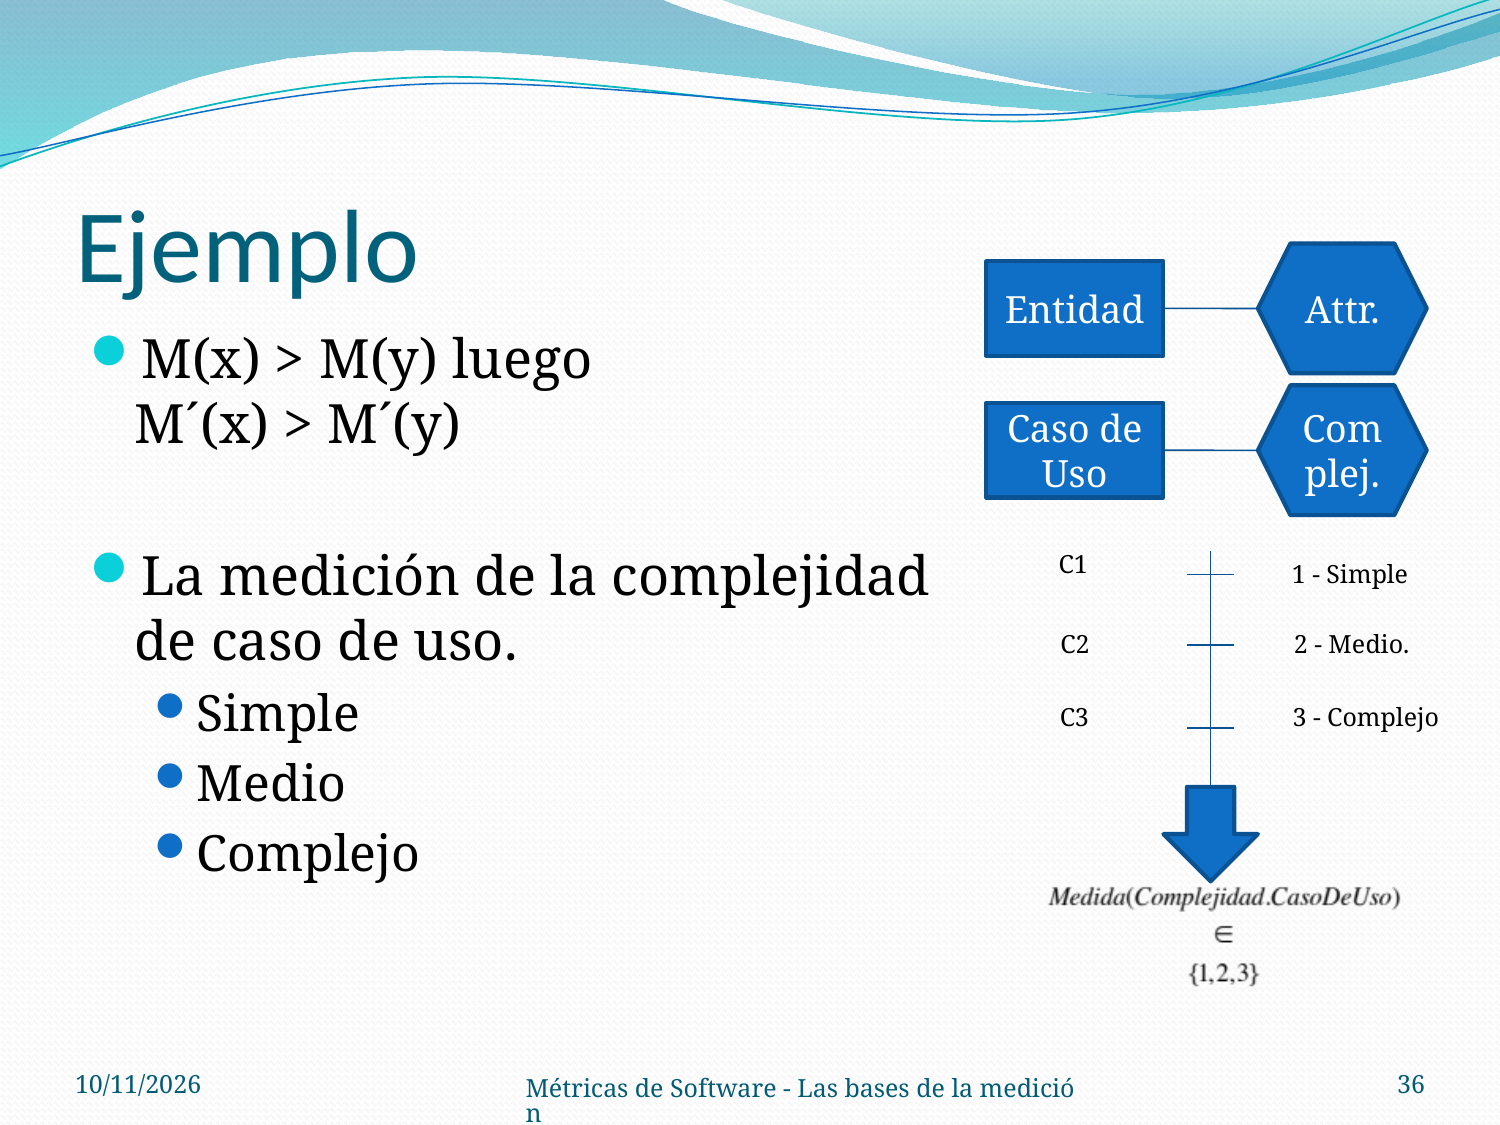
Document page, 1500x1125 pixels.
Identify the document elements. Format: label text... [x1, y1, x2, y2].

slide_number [75, 1042, 425, 1103]
text_box C3 [1045, 694, 1104, 739]
footer Métricas de Software - Las bases de la medición [525, 1046, 1076, 1107]
text_box 3 - Complejo [1278, 694, 1455, 739]
text_box Attr. [1256, 241, 1429, 376]
text_box [1161, 784, 1260, 881]
text_box Caso de Uso [984, 401, 1165, 500]
text_box Complej. [1256, 383, 1429, 518]
text_box C1 [1043, 540, 1103, 586]
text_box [1045, 881, 1402, 990]
text_box 1 - Simple [1277, 550, 1424, 596]
list M(x) > M(y) luego M´(x) > M´(y) La medición de la complejidad de caso de uso. Simple Medio Complejo [75, 317, 951, 1038]
slide_number 36 [1299, 1042, 1425, 1103]
text_box 2 - Medio. [1279, 621, 1425, 667]
text_box Entidad [984, 259, 1165, 358]
title Ejemplo [75, 115, 1425, 303]
text_box C2 [1045, 621, 1105, 667]
